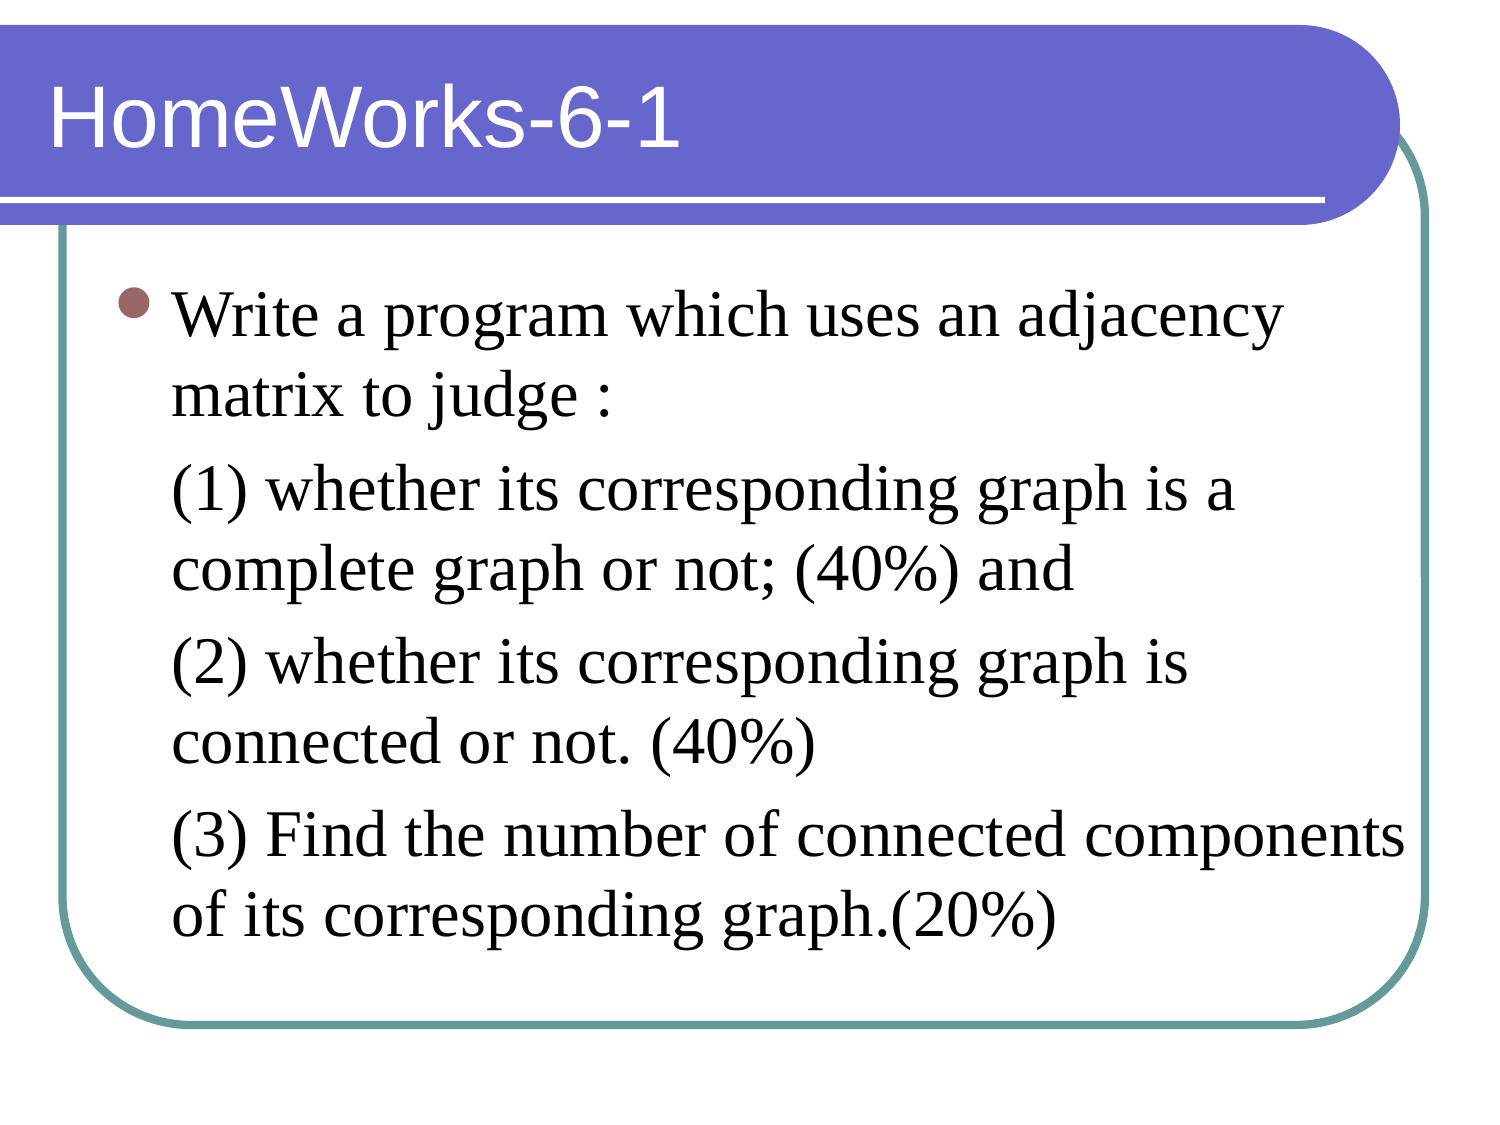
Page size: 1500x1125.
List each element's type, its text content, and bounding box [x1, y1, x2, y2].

title HomeWorks-6-1 [31, 37, 1348, 188]
list Write a program which uses an adjacency matrix to judge : (1) whether its corresponding graph is a complete graph or not; (40%) and (2) whether its corresponding graph is connected or not. (40%) (3) Find the number of connected components of its corresponding graph.(20%) [99, 262, 1436, 988]
